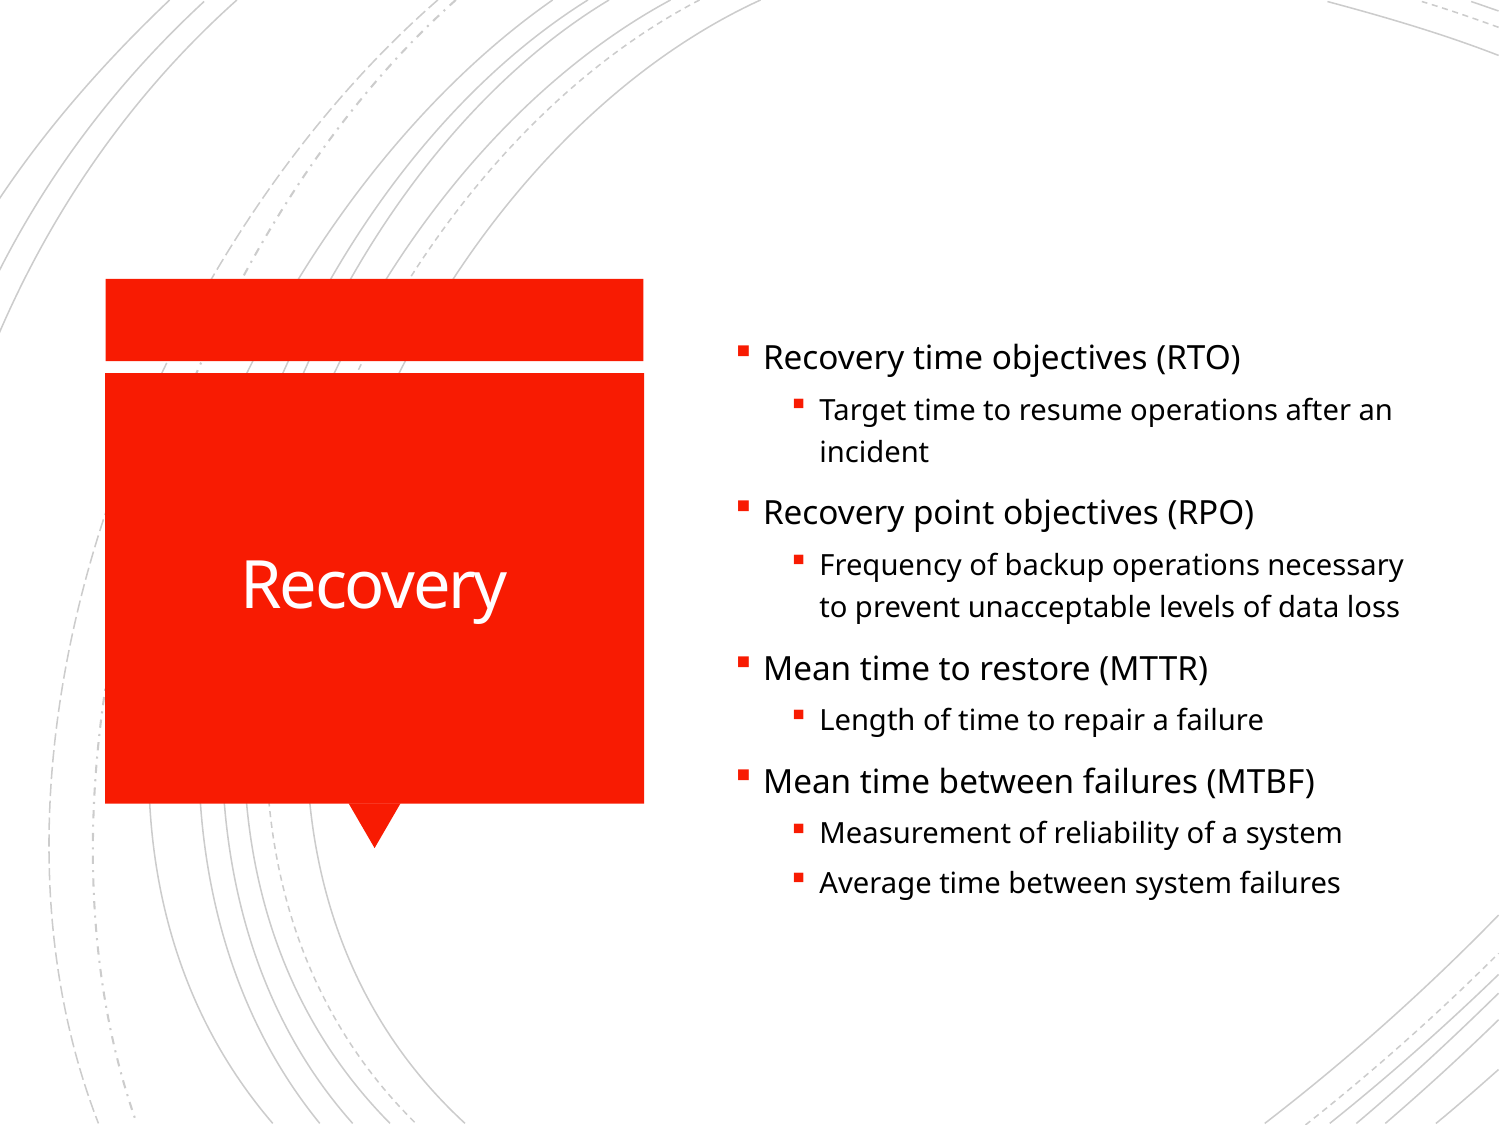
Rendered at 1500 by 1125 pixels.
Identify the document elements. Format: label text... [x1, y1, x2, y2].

title Recovery [118, 385, 630, 790]
list Recovery time objectives (RTO) Target time to resume operations after an incident Recovery point objectives (RPO) Frequency of backup operations necessary to prevent unacceptable levels of data loss Mean time to restore (MTTR) Length of time to repair a failure Mean time between failures (MTBF) Measurement of reliability of a system Average time between system failures [720, 208, 1422, 1020]
